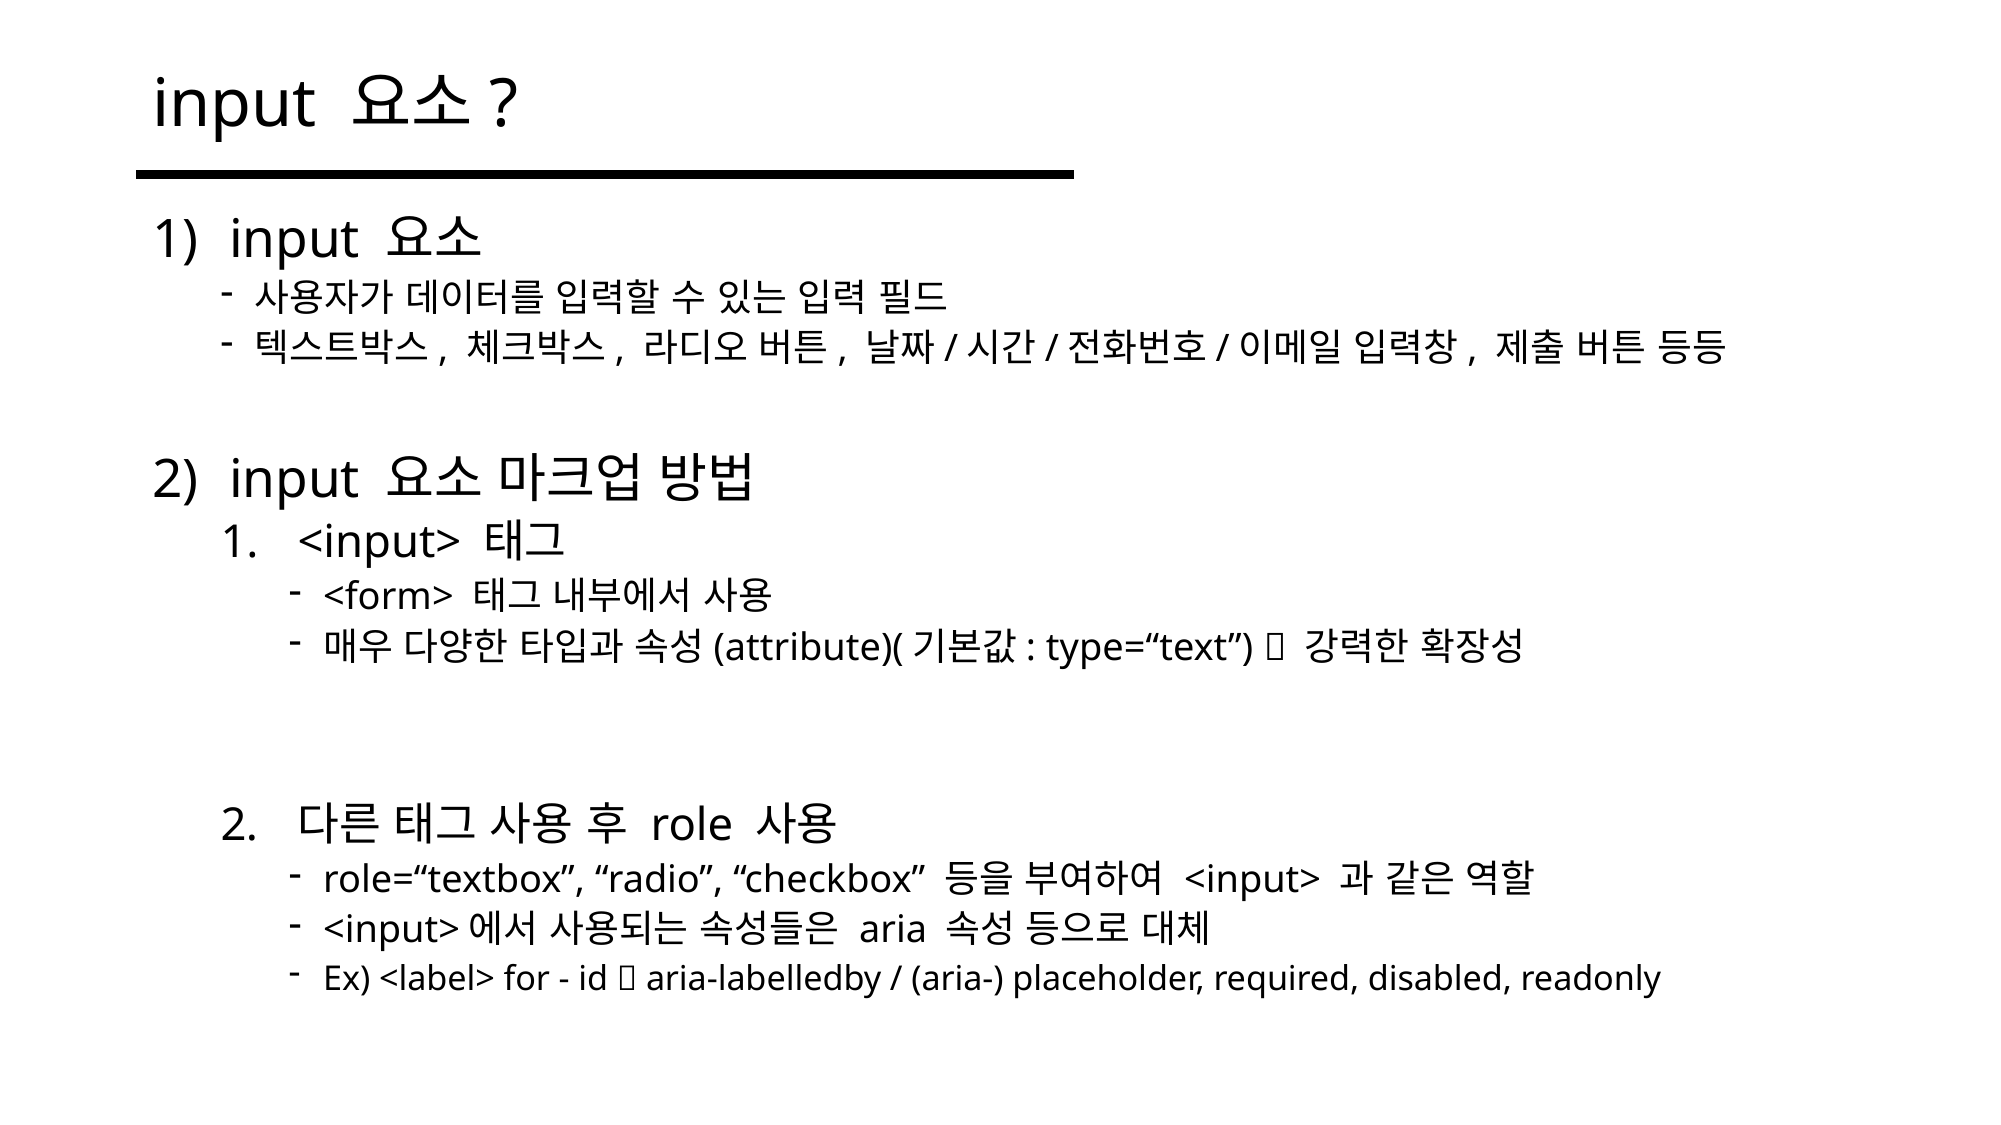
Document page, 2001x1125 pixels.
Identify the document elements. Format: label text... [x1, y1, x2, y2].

title input 요소? [137, 38, 1863, 171]
list input 요소 사용자가 데이터를 입력할 수 있는 입력 필드 텍스트박스, 체크박스, 라디오 버튼, 날짜/시간/전화번호/이메일 입력창, 제출 버튼 등등 input 요소 마크업 방법 <input> 태그 <form> 태그 내부에서 사용 매우 다양한 타입과 속성(attribute)(기본값: type=“text”)  강력한 확장성 다른 태그 사용 후 role 사용 role=“textbox”, “radio”, “checkbox” 등을 부여하여 <input> 과 같은 역할 <input>에서 사용되는 속성들은 aria 속성 등으로 대체 Ex) <label> for - id  aria-labelledby / (aria-) placeholder, required, disabled, readonly [137, 204, 1863, 1014]
